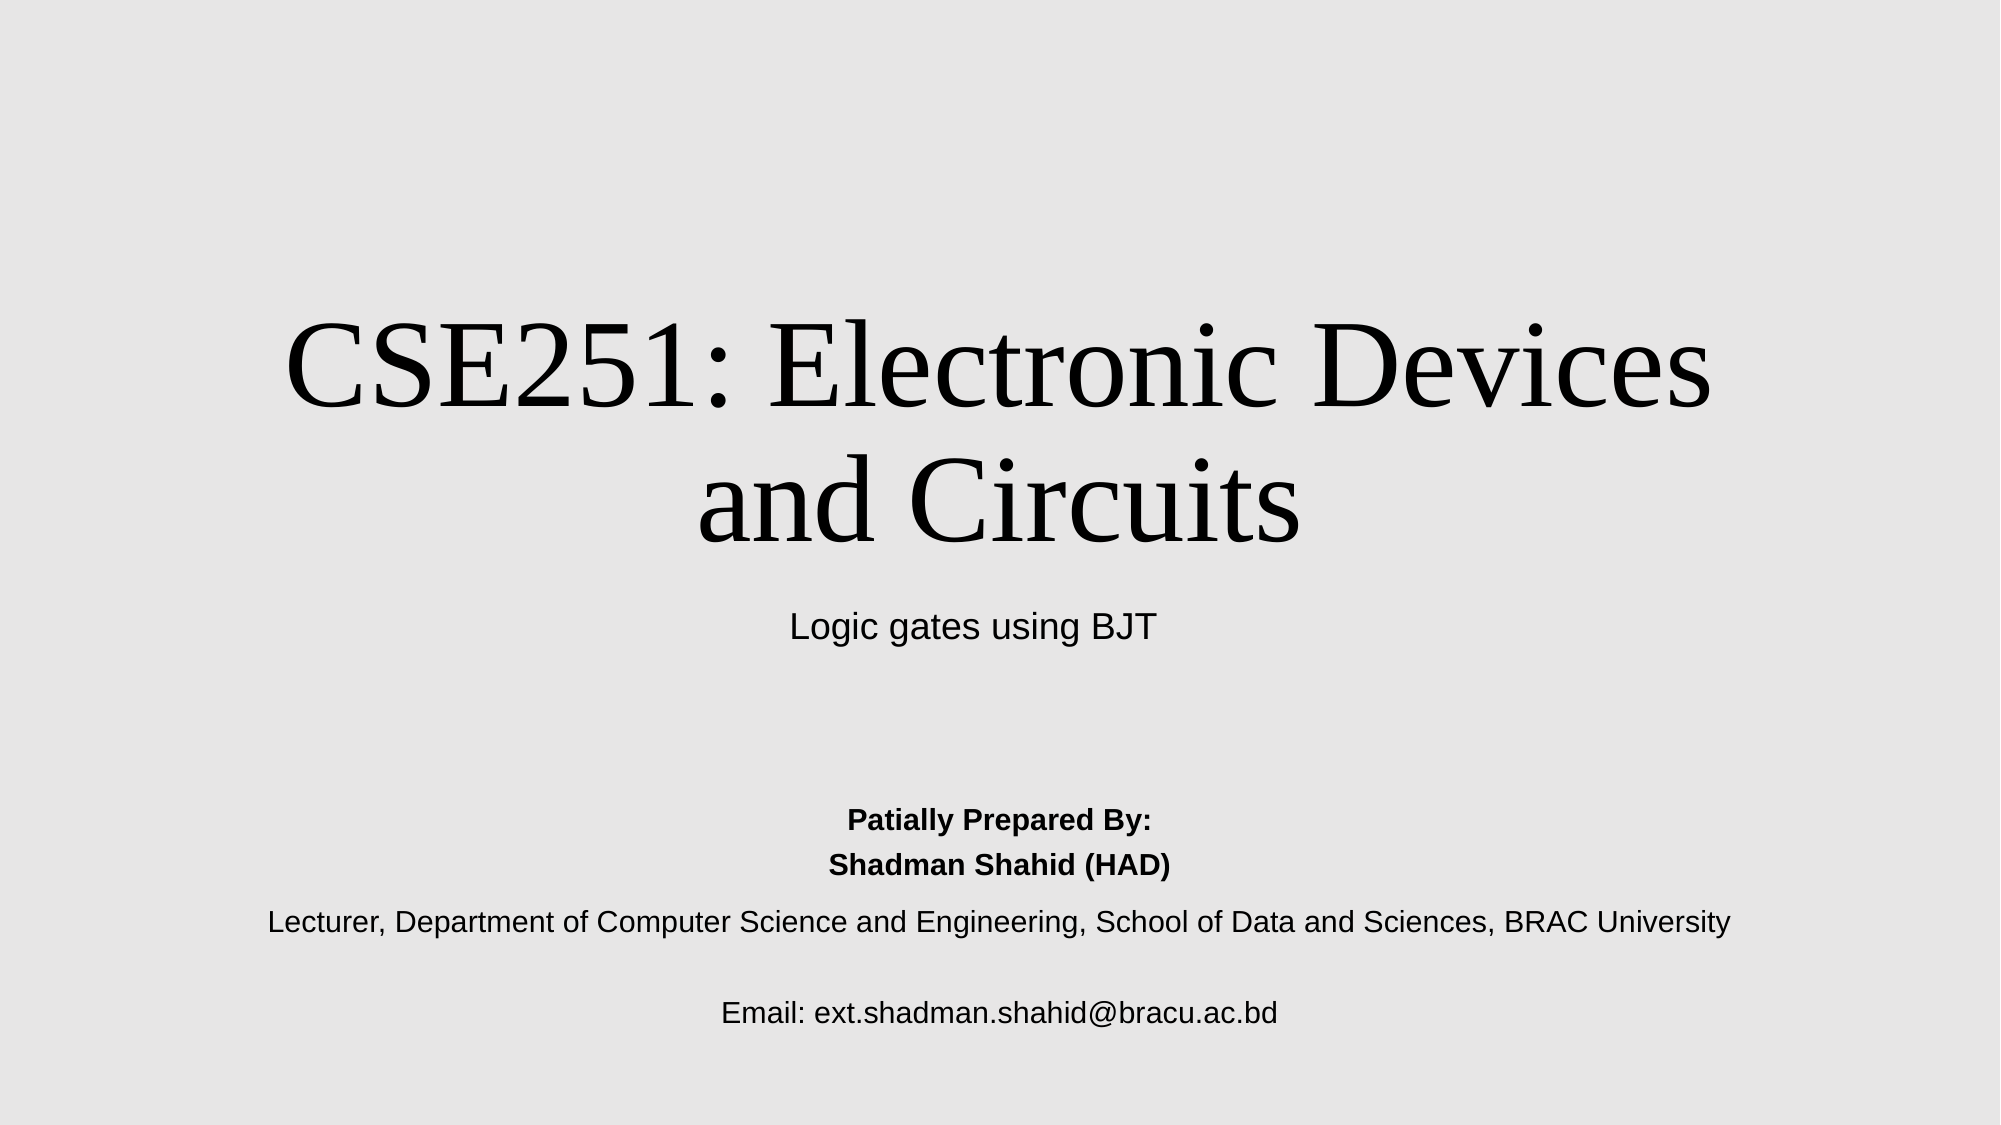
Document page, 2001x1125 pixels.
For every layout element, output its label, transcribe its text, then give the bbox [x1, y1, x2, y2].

title CSE251: Electronic Devices and Circuits [249, 184, 1750, 576]
subtitle Patially Prepared By: Shadman Shahid (HAD) Lecturer, Department of Computer Science and Engineering, School of Data and Sciences, BRAC University Email: ext.shadman.shahid@bracu.ac.bd [249, 796, 1750, 1068]
text_box Logic gates using BJT [774, 595, 1173, 655]
